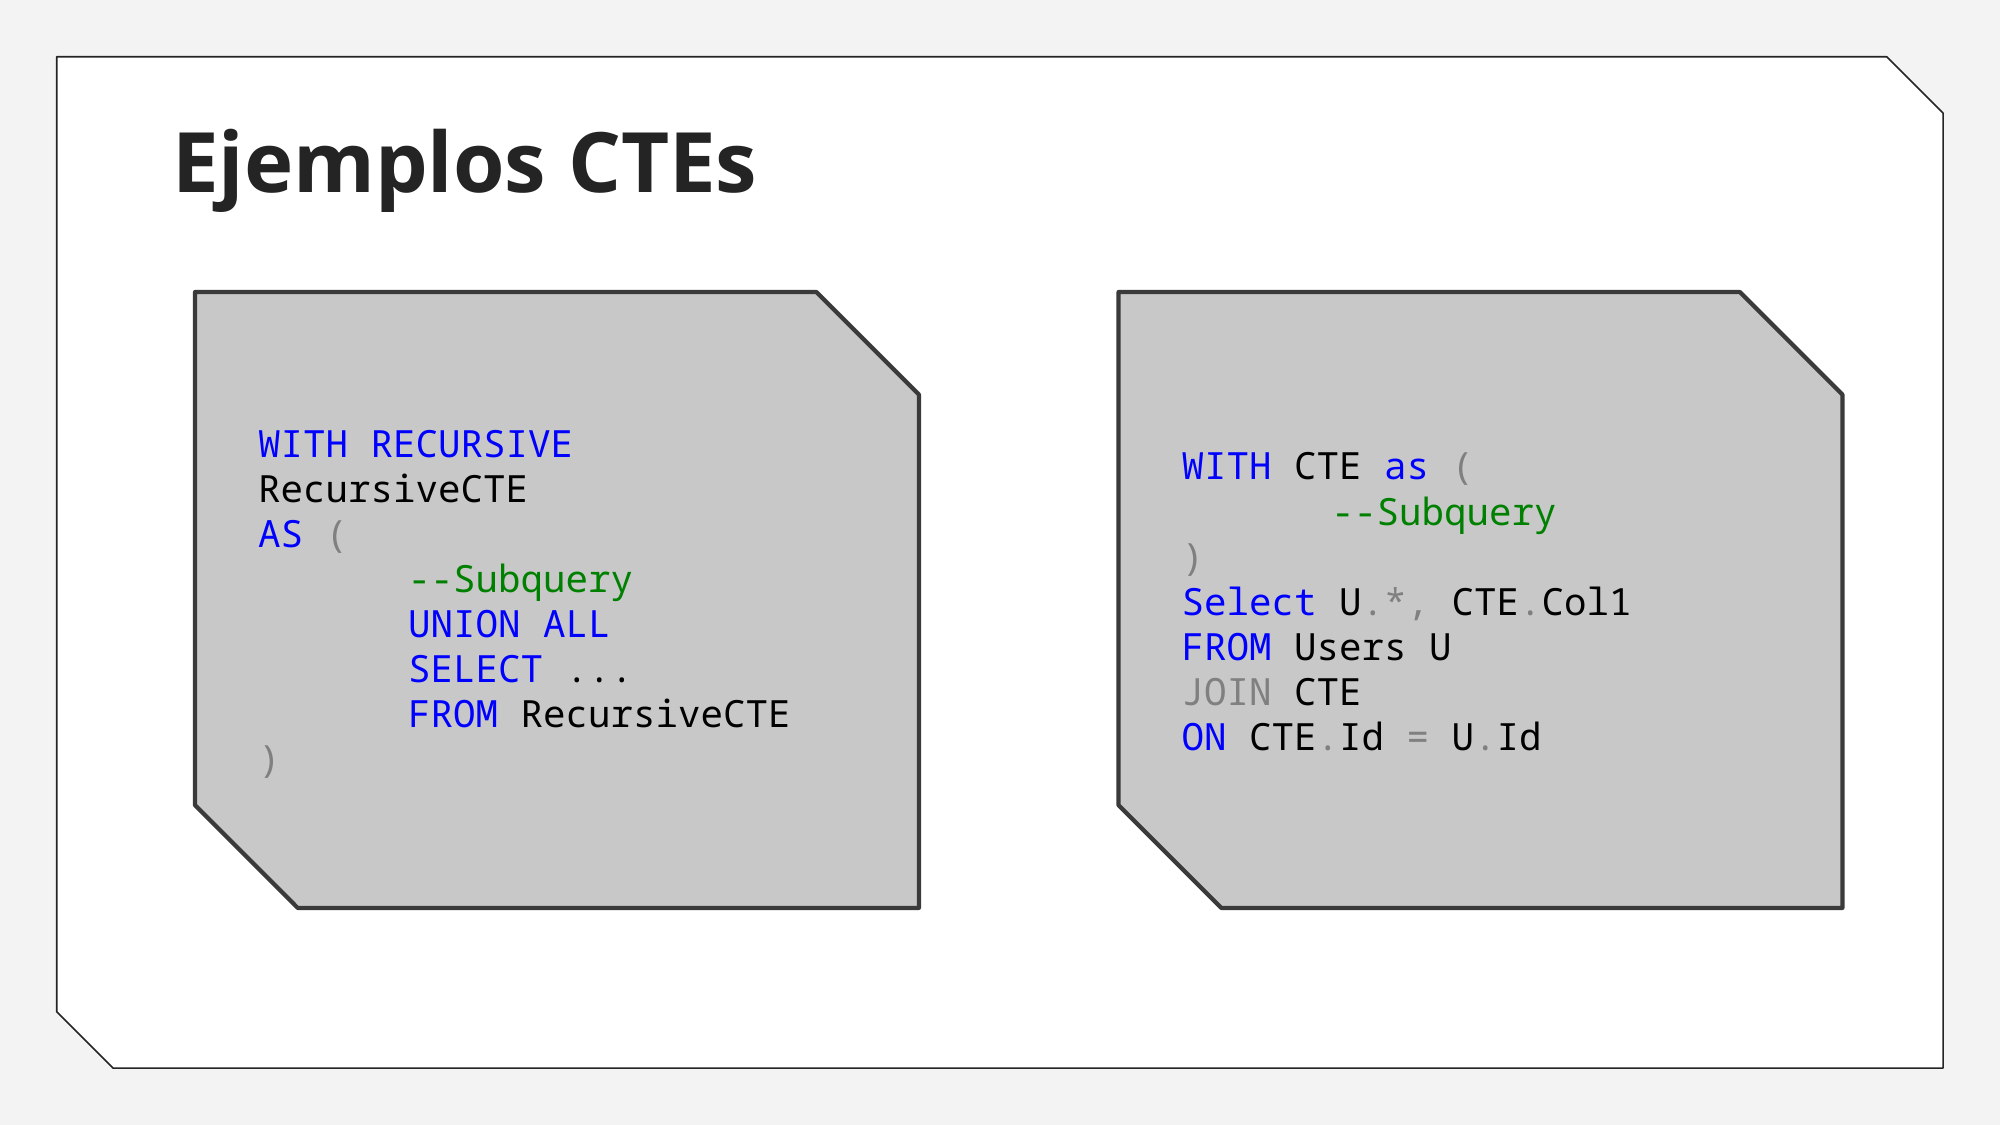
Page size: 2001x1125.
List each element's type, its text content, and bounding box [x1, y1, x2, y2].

text_box WITH CTE as ( --Subquery ) Select U.*, CTE.Col1 FROM Users U JOIN CTE ON CTE.Id = U.Id [1116, 289, 1845, 911]
text_box WITH RECURSIVE RecursiveCTE AS ( --Subquery UNION ALL SELECT ... FROM RecursiveCTE ) [192, 289, 922, 911]
title Ejemplos CTEs [157, 93, 1843, 220]
